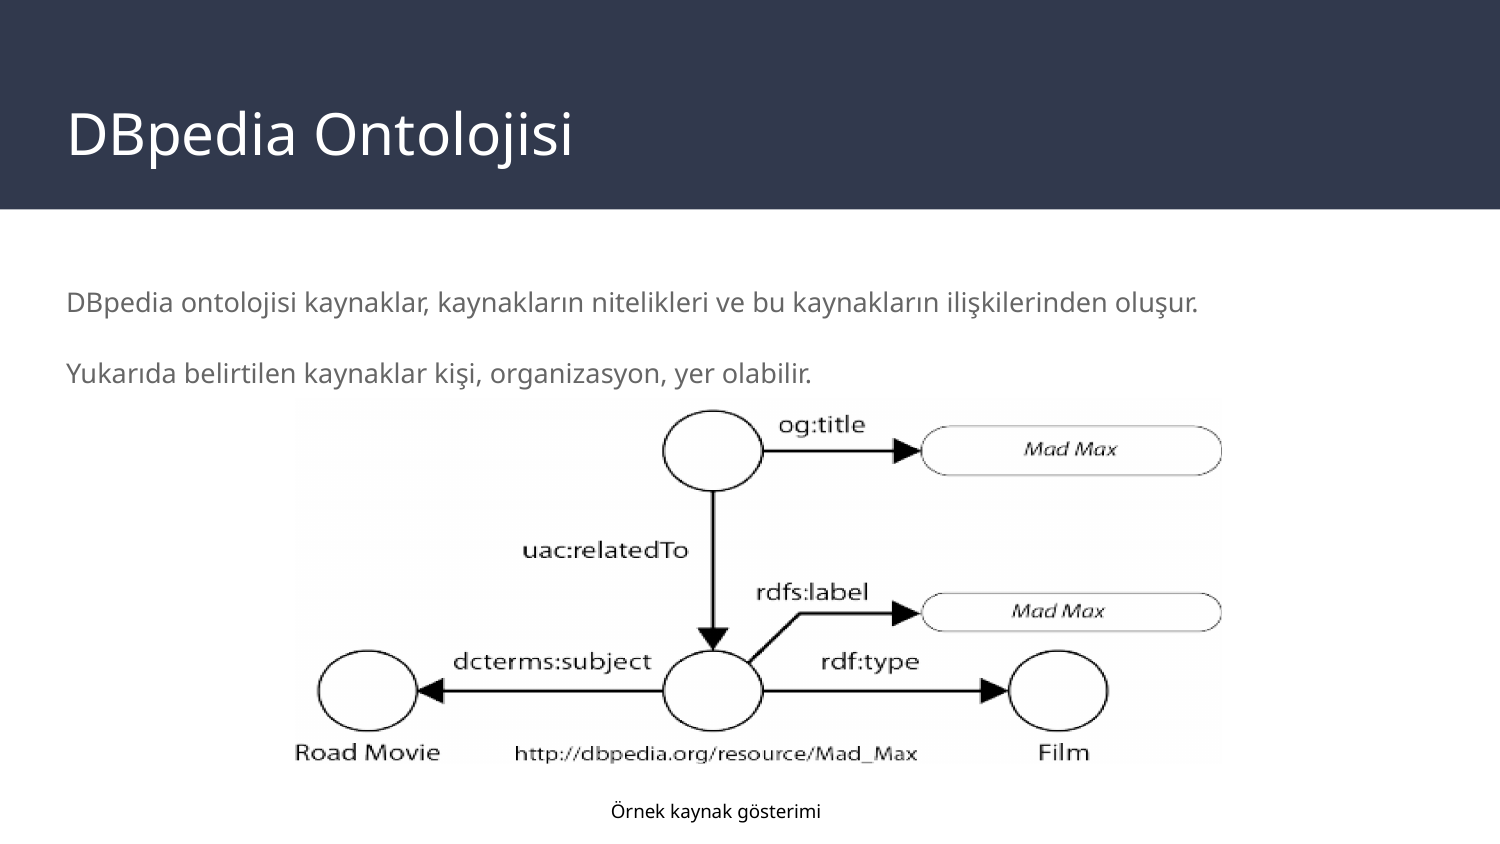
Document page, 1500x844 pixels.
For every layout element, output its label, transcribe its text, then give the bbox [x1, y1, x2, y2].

picture [295, 398, 1222, 764]
text_box Örnek kaynak gösterimi [595, 784, 1336, 844]
title DBpedia Ontolojisi [51, 82, 1449, 185]
subtitle DBpedia ontolojisi kaynaklar, kaynakların nitelikleri ve bu kaynakların ilişkilerinden oluşur. Yukarıda belirtilen kaynaklar kişi, organizasyon, yer olabilir. [51, 265, 1430, 387]
